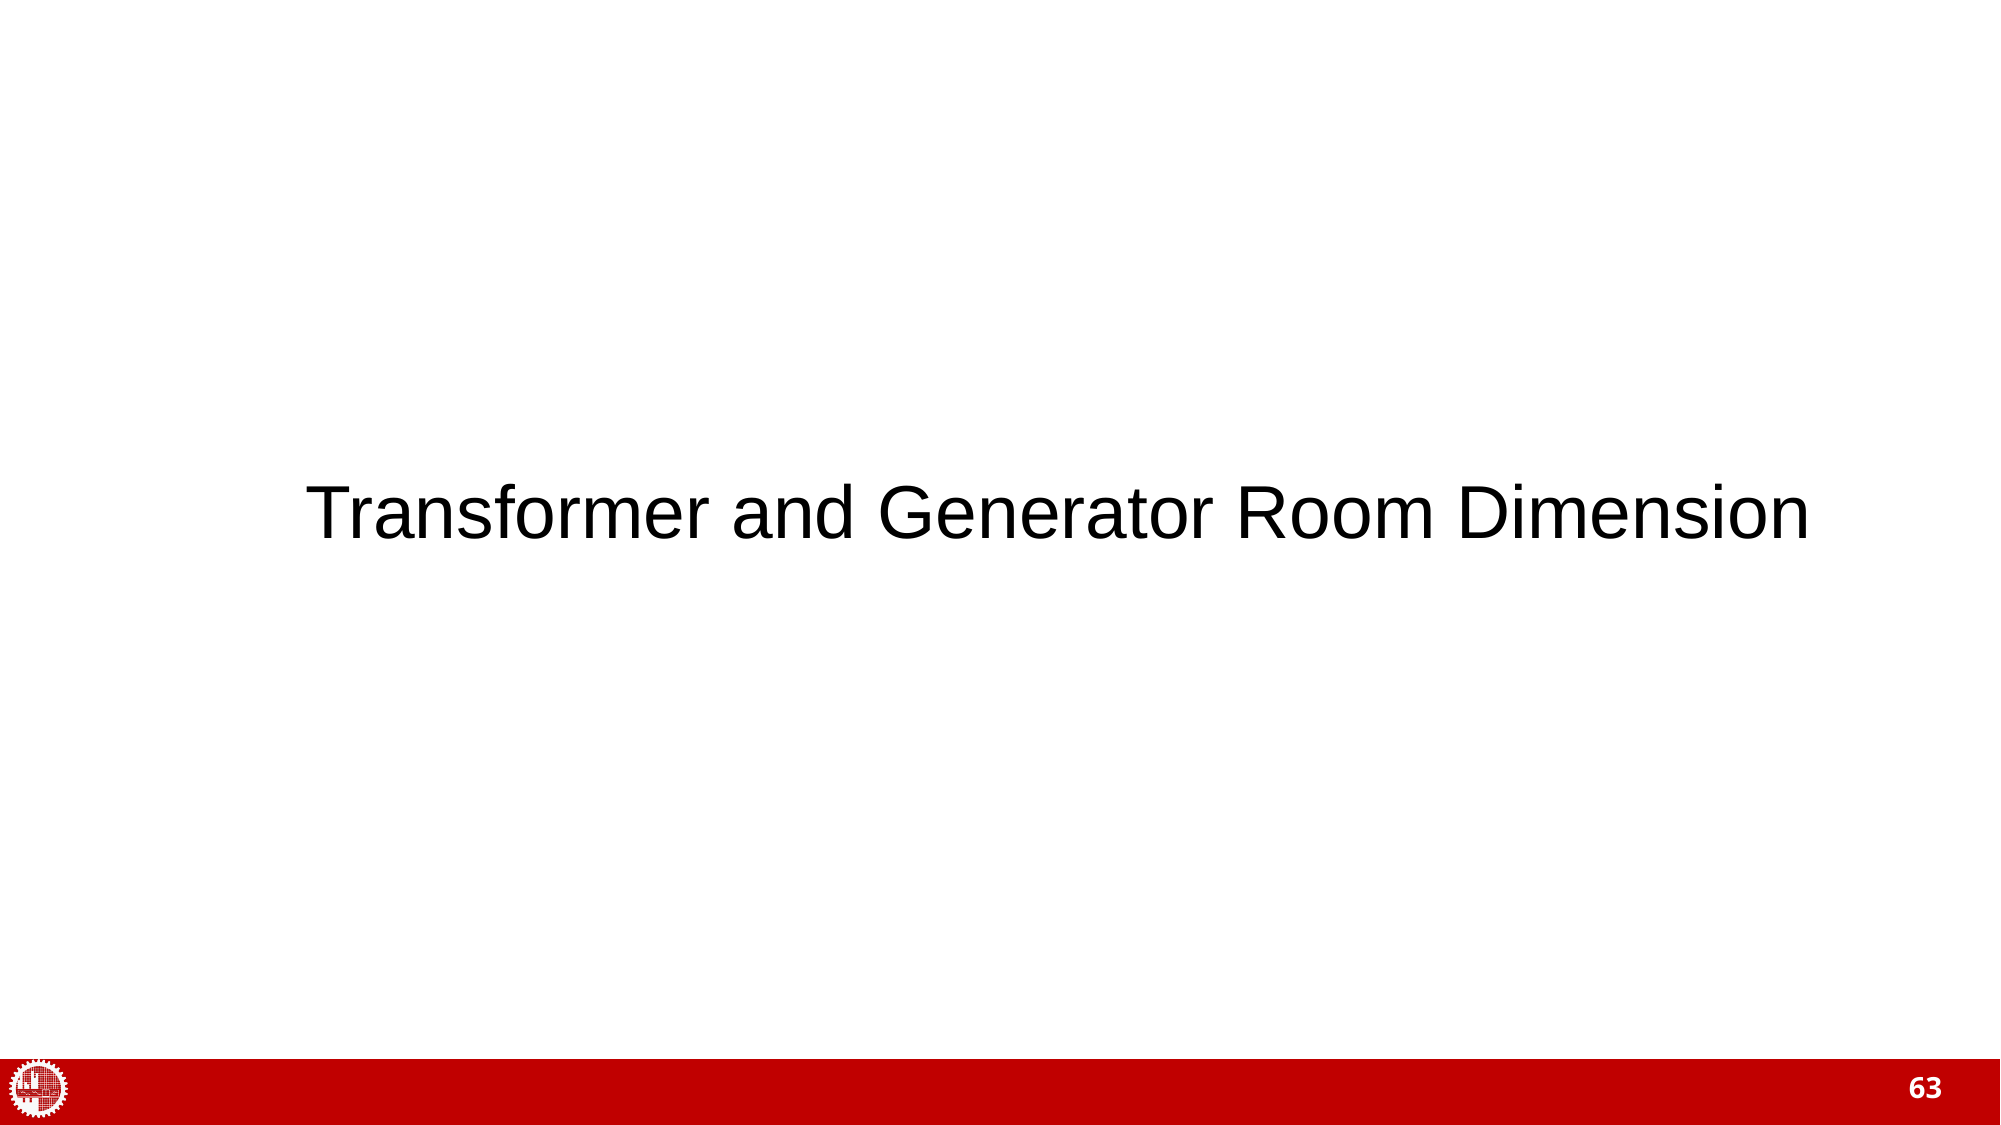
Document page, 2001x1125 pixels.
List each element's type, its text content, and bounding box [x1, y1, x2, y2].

slide_number 63 [1871, 1066, 1958, 1118]
picture [8, 1059, 71, 1118]
text_box Transformer and Generator Room Dimension [290, 456, 1853, 562]
